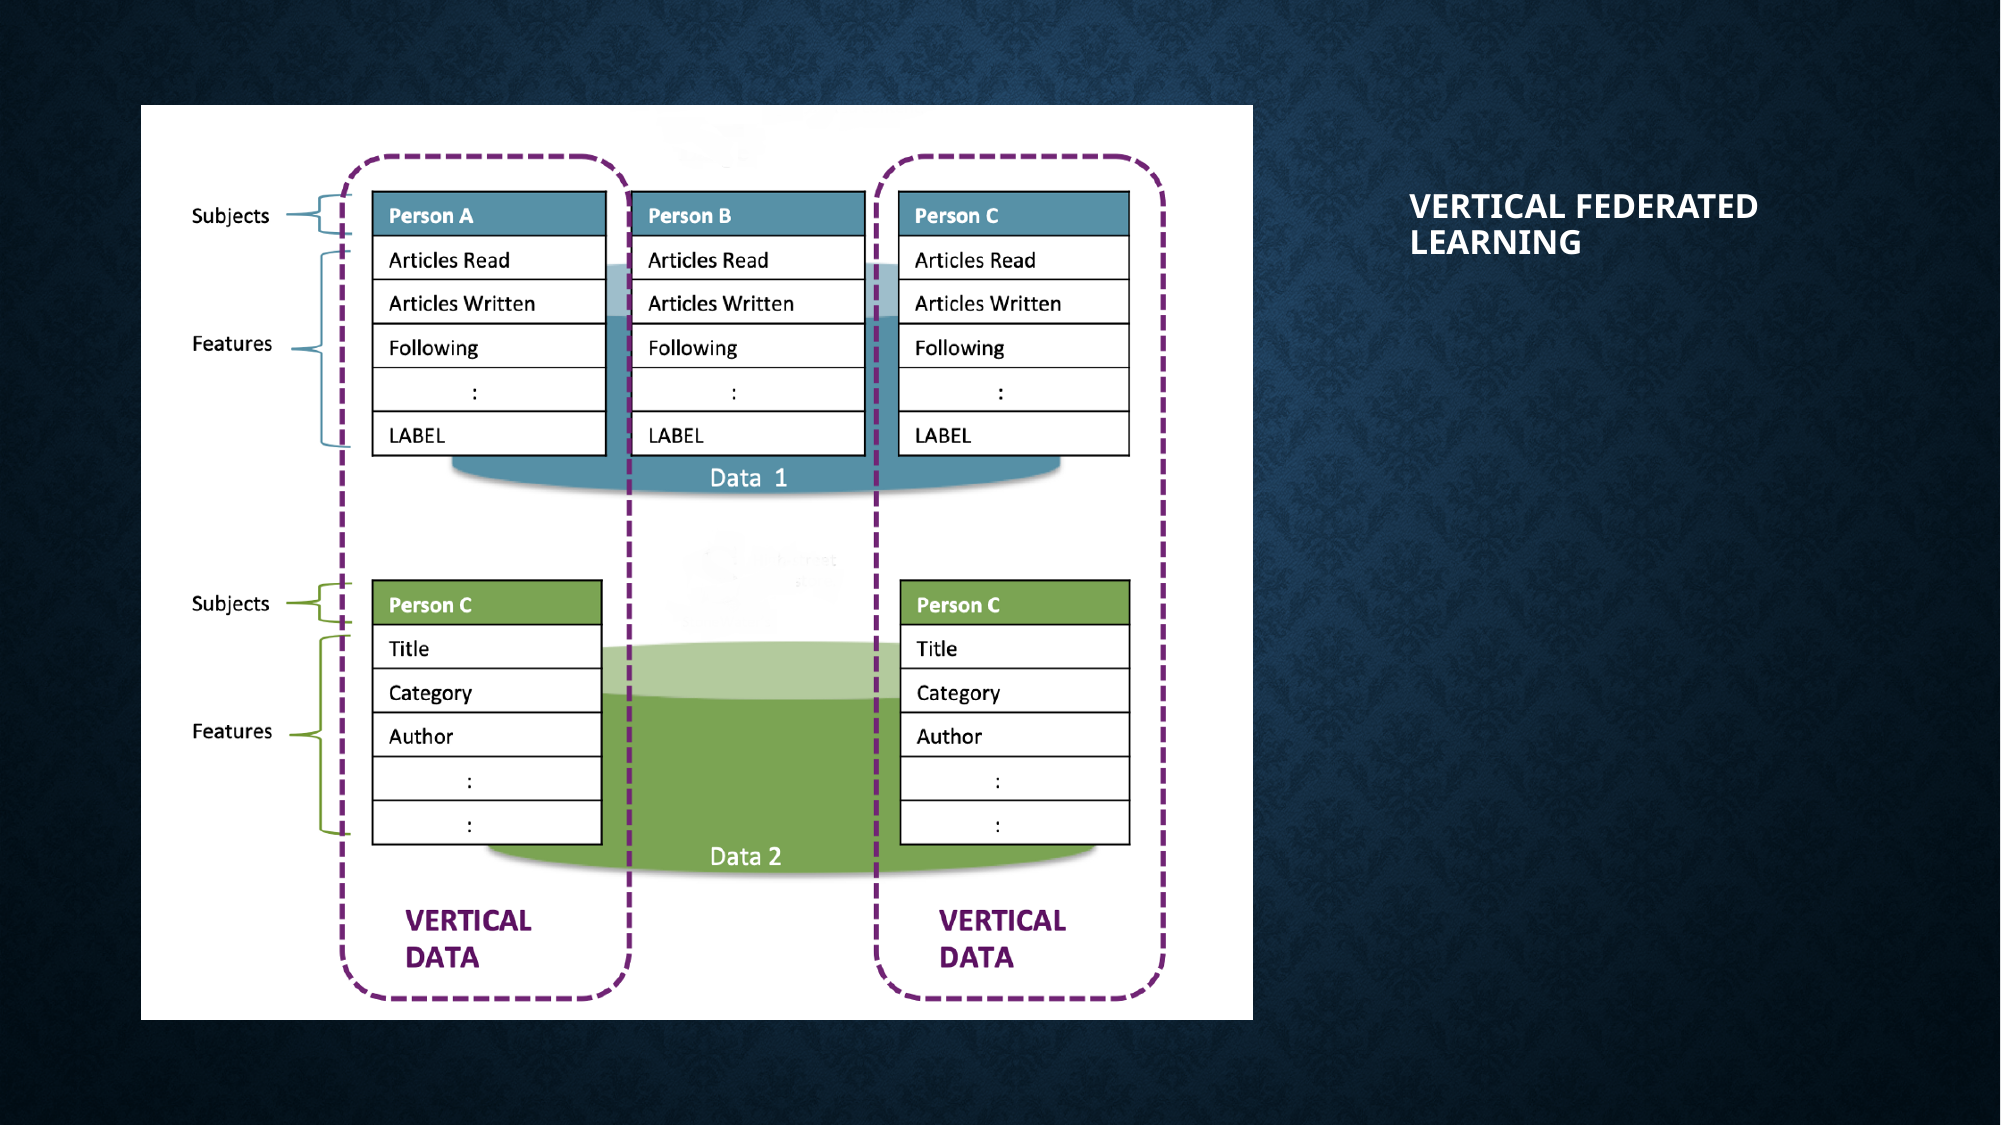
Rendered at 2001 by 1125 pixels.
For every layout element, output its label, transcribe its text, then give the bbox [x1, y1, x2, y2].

title Vertical federated learning [1394, 105, 1849, 270]
picture [141, 104, 1254, 1020]
